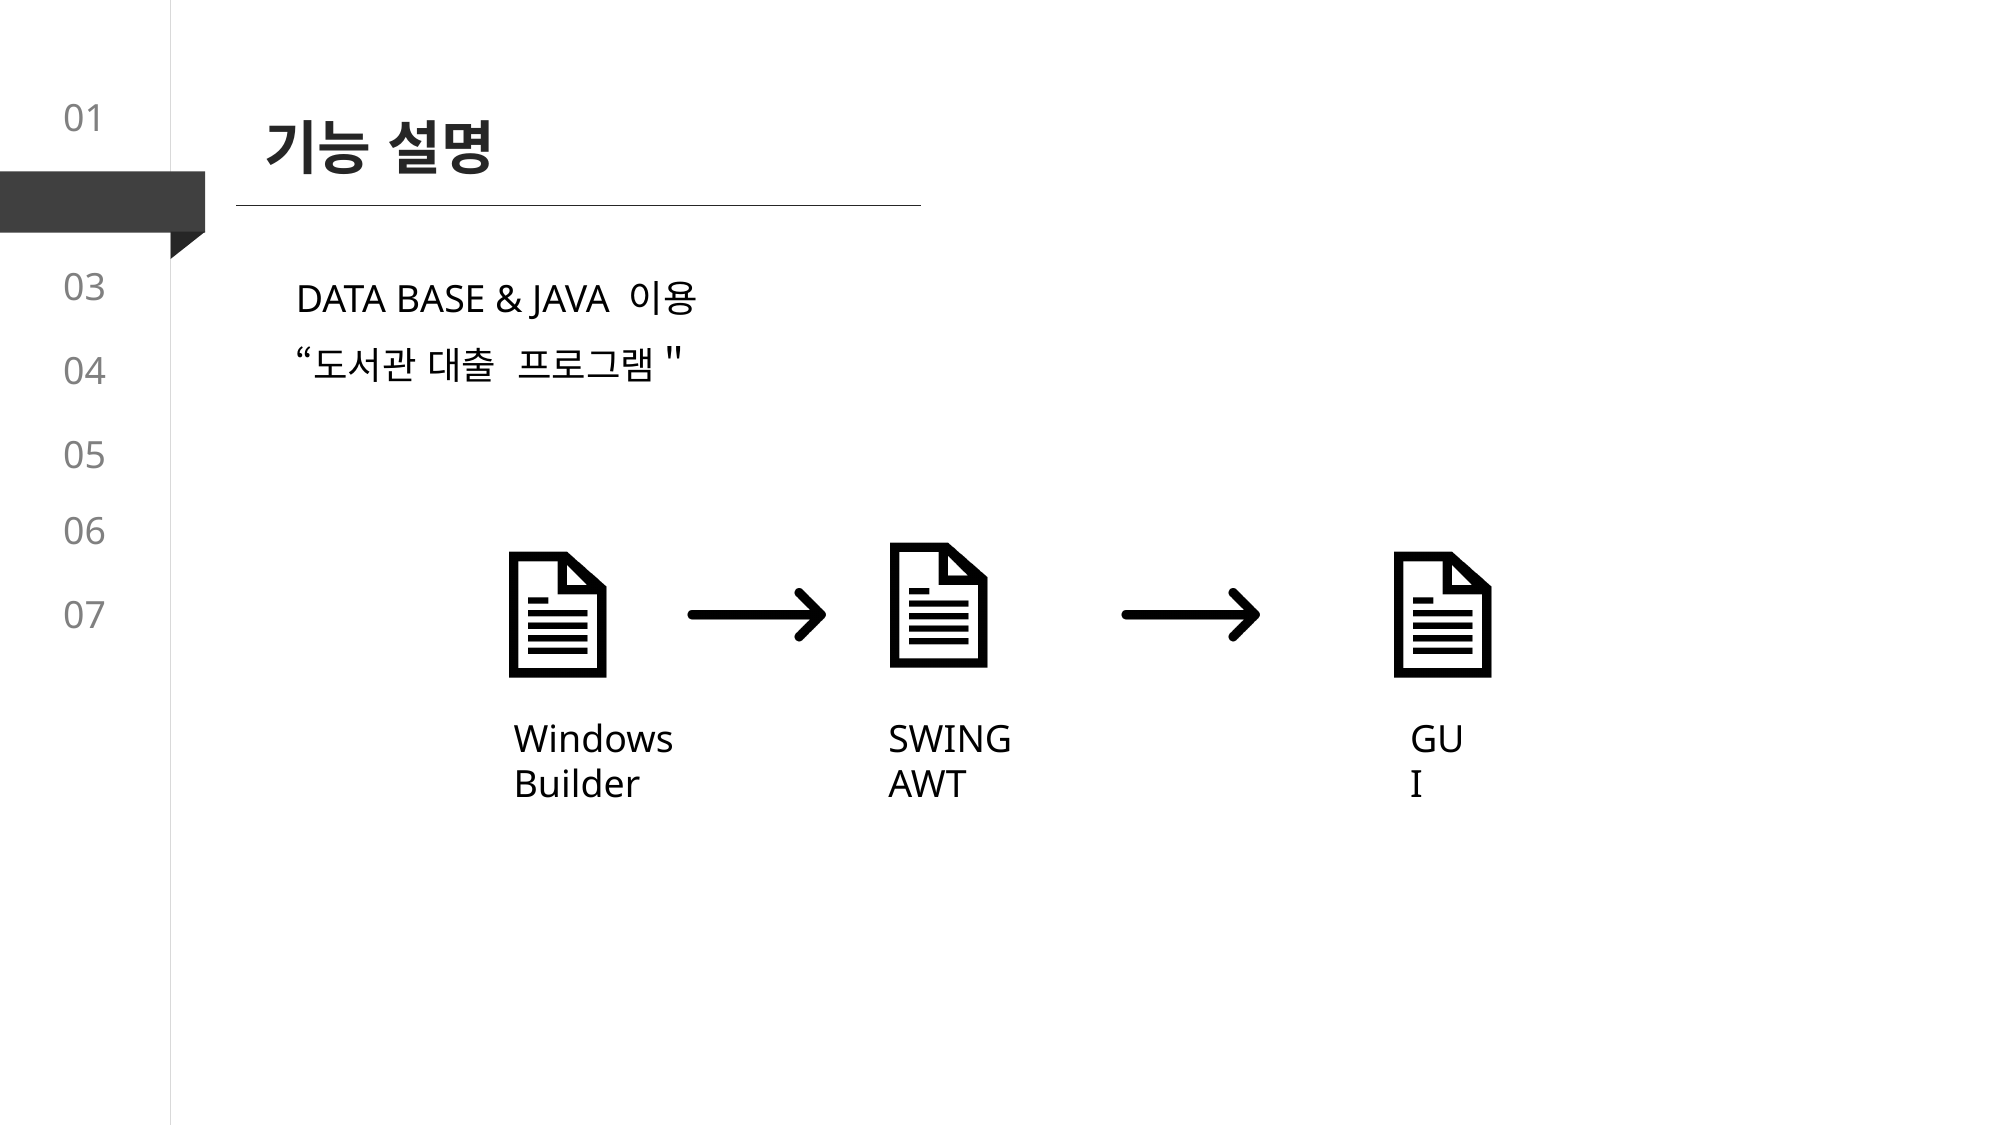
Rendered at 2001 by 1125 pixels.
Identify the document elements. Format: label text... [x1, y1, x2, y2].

text_box 01 [48, 86, 121, 147]
text_box 07 [48, 583, 121, 644]
text_box 05 [48, 423, 121, 484]
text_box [0, 171, 206, 259]
text_box 04 [48, 339, 121, 400]
text_box 03 [48, 259, 121, 316]
text_box 기능 설명 [249, 103, 510, 189]
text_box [482, 530, 1518, 814]
text_box 06 [48, 499, 121, 560]
text_box DATA BASE & JAVA 이용 “도서관 대출 프로그램＂ [281, 244, 831, 395]
